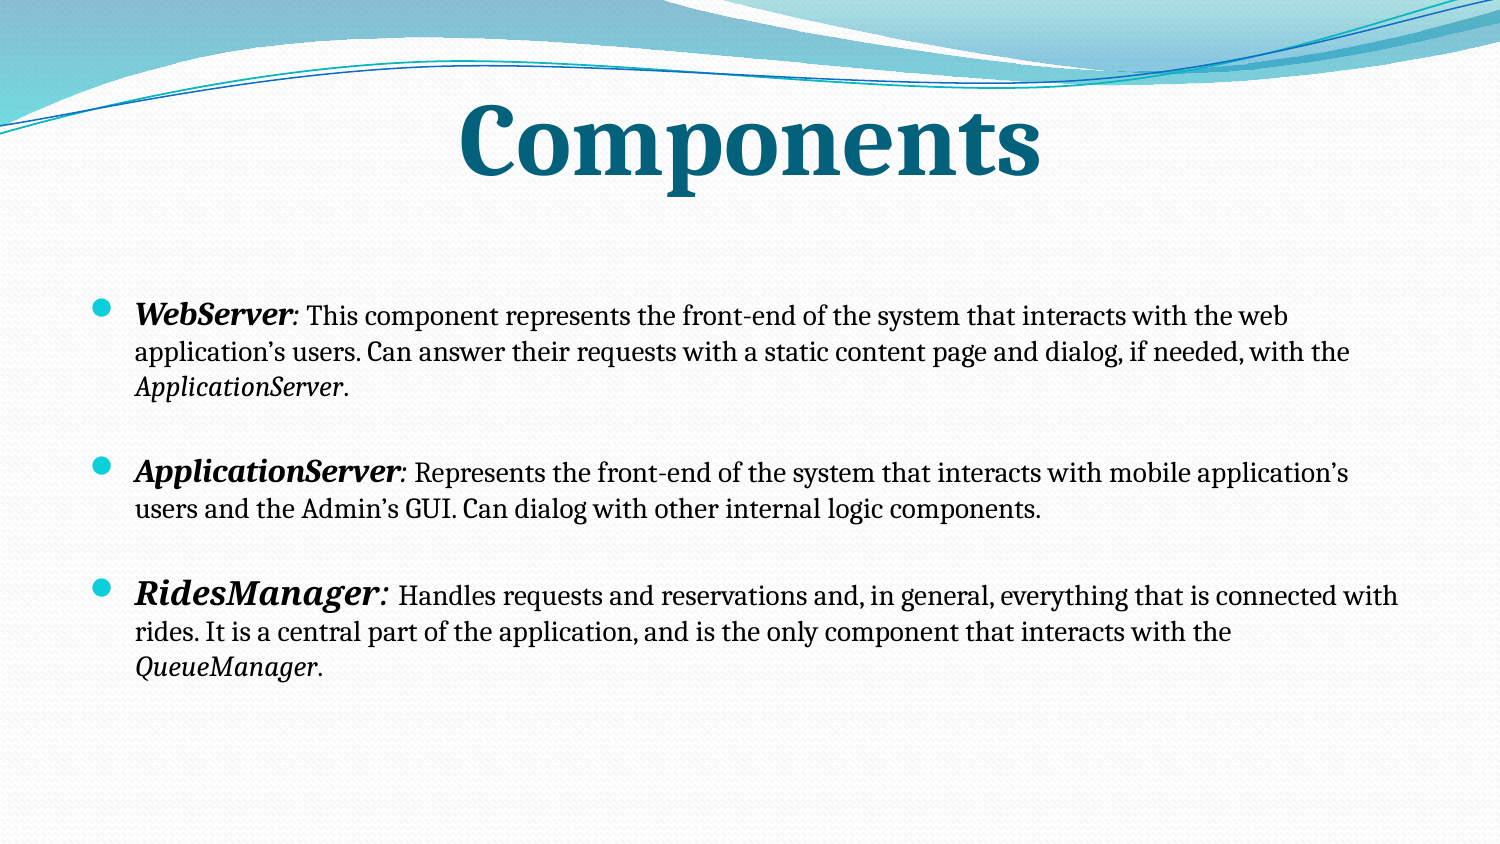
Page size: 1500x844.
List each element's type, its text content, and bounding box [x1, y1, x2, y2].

text_box Components [76, 55, 1427, 197]
list WebServer: This component represents the front-end of the system that interacts with the web application’s users. Can answer their requests with a static content page and dialog, if needed, with the ApplicationServer. ApplicationServer: Represents the front-end of the system that interacts with mobile application’s users and the Admin’s GUI. Can dialog with other internal logic components. RidesManager: Handles requests and reservations and, in general, everything that is connected with rides. It is a central part of the application, and is the only component that interacts with the QueueManager. [75, 238, 1425, 779]
